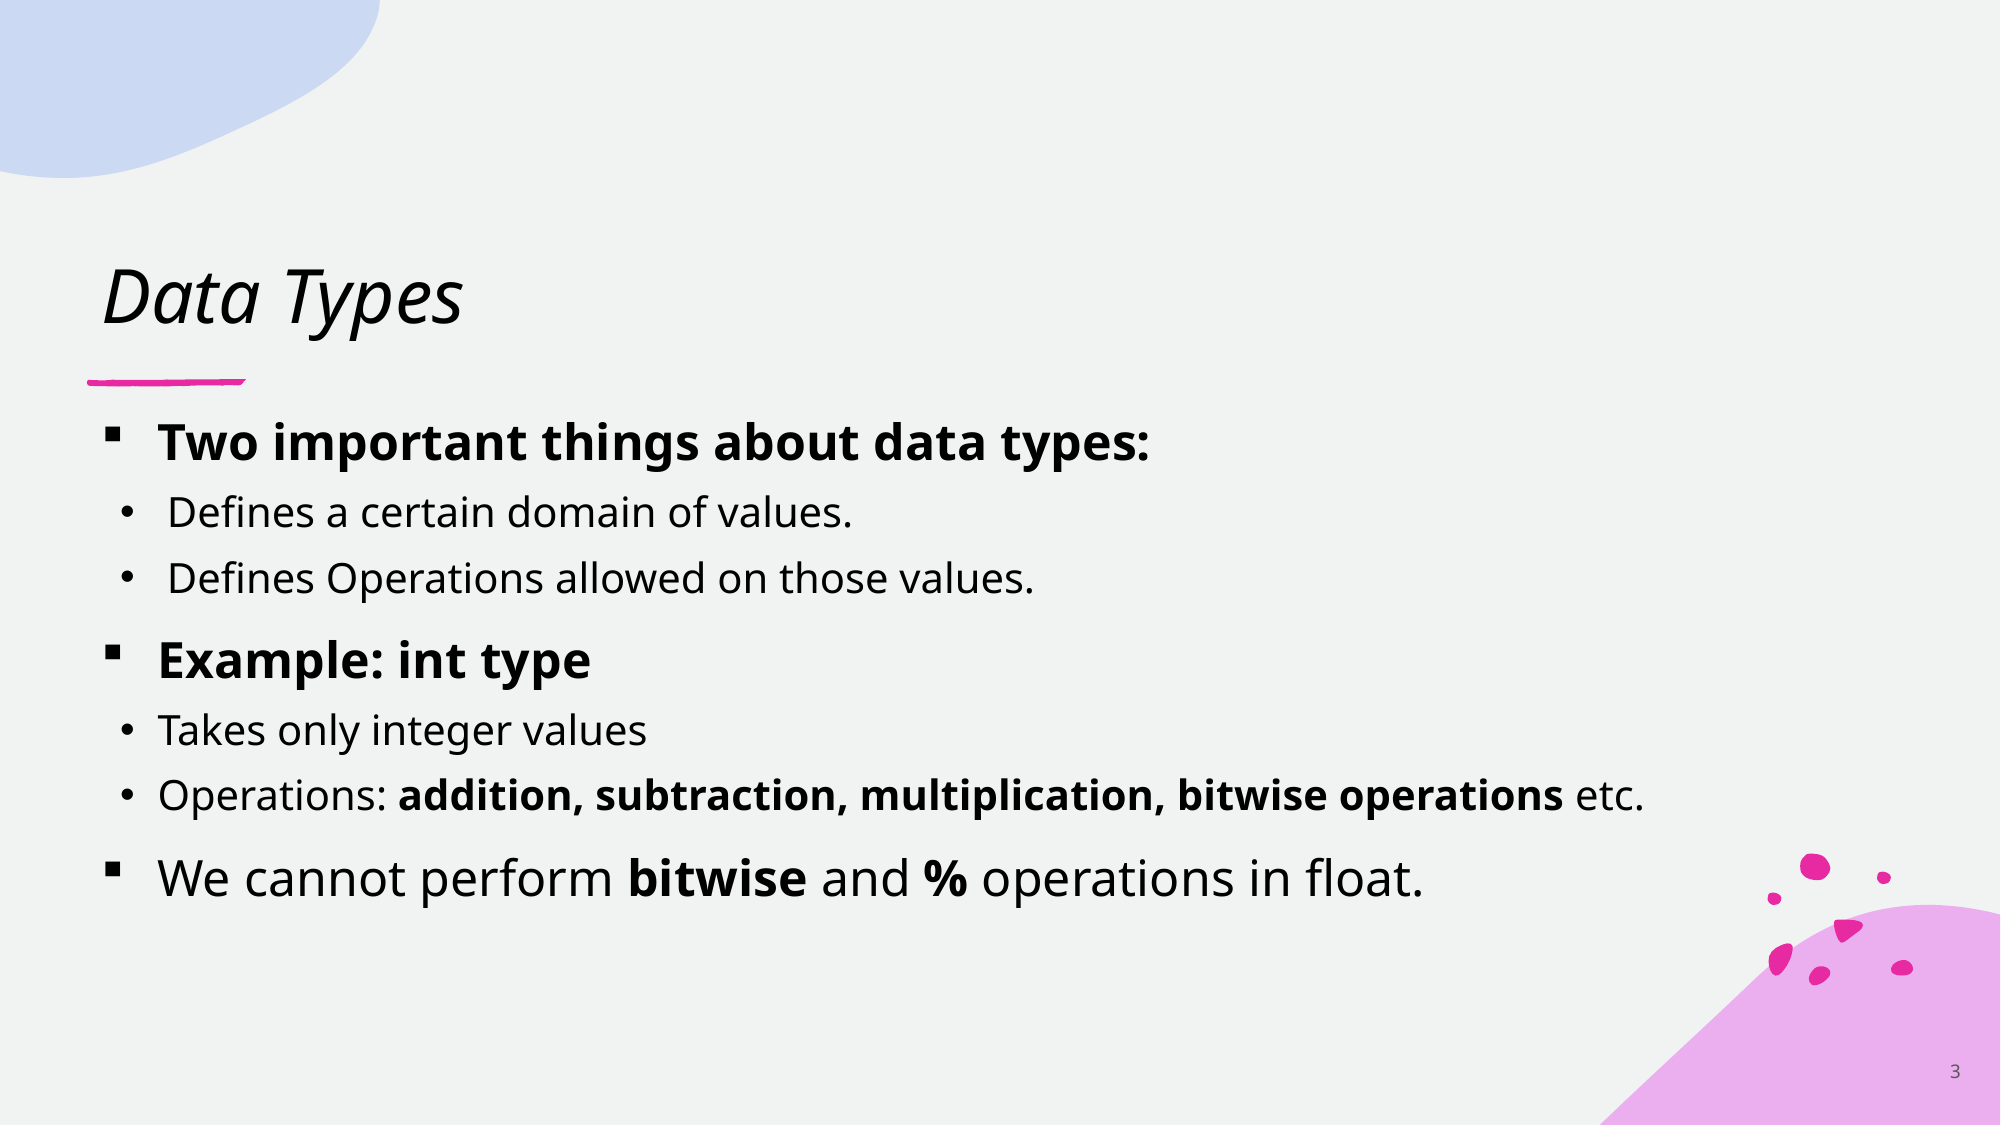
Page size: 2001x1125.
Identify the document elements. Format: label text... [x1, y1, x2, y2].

slide_number 3 [1911, 1042, 1999, 1103]
list Two important things about data types: Defines a certain domain of values. Defines Operations allowed on those values. Example: int type Takes only integer values Operations: addition, subtraction, multiplication, bitwise operations etc. We cannot perform bitwise and % operations in float. [86, 397, 1740, 1084]
title Data Types [86, 129, 1740, 347]
